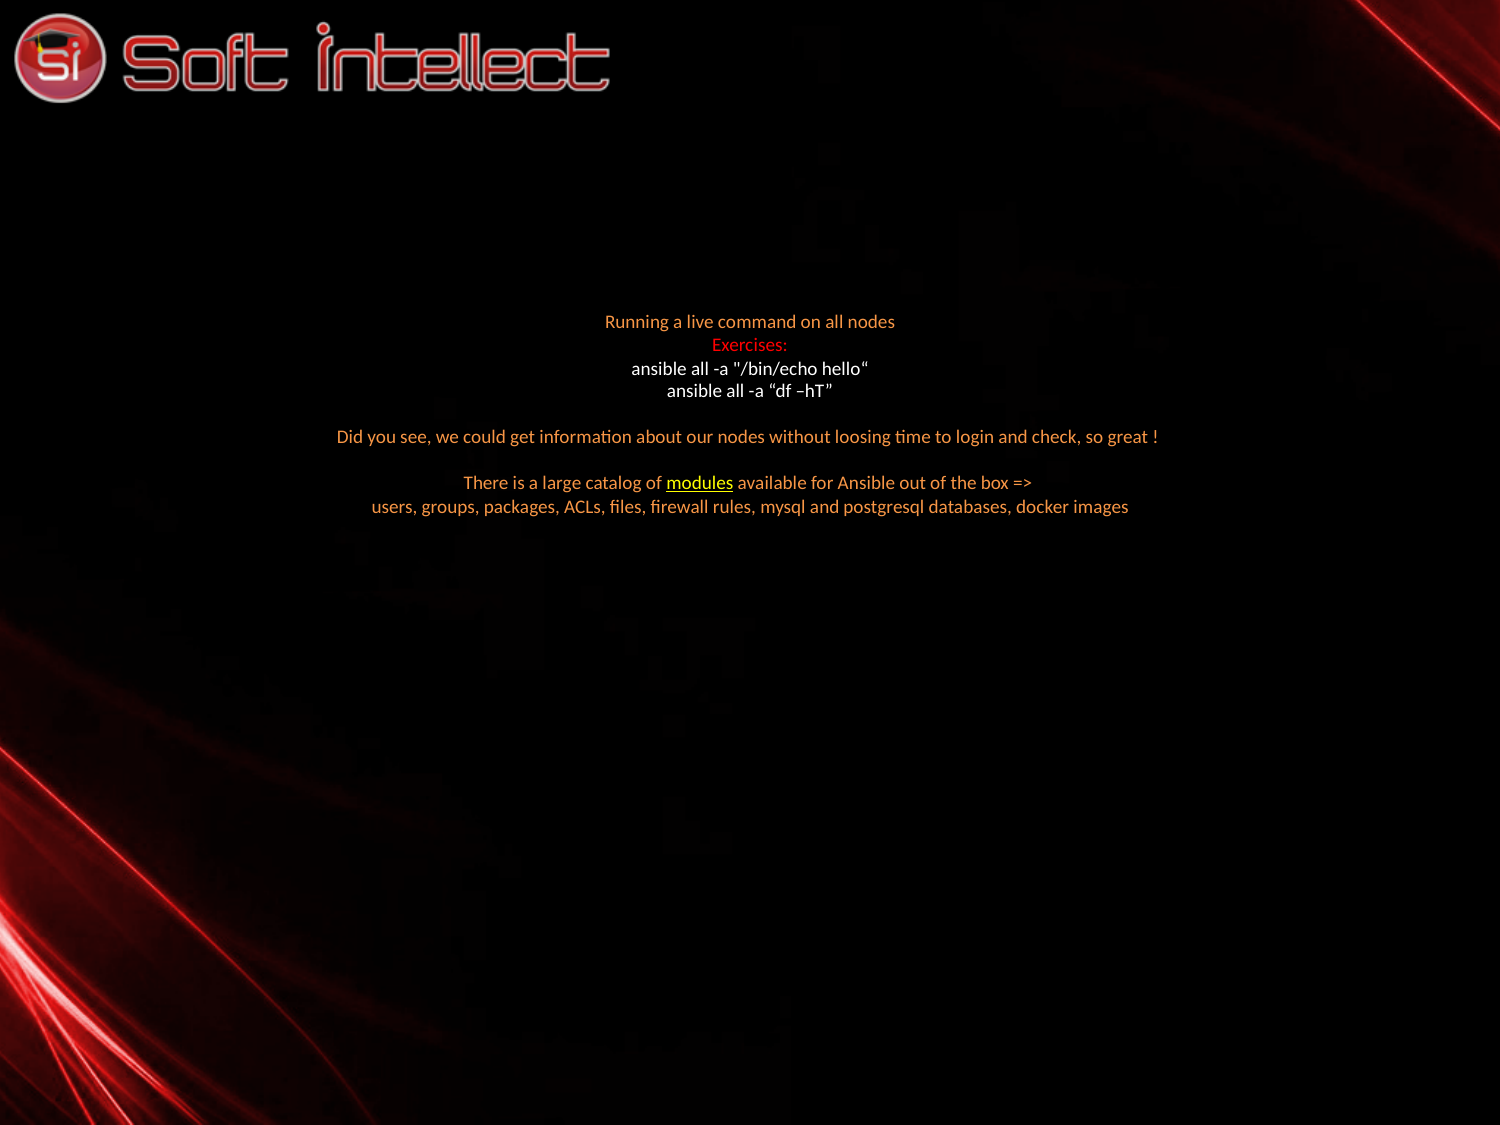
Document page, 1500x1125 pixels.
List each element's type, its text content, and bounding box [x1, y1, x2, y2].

picture [0, 0, 1500, 1125]
title Running a live command on all nodes Exercises: ansible all -a "/bin/echo hello“ ansible all -a “df –hT” Did you see, we could get information about our nodes without loosing time to login and check, so great ! There is a large catalog of modules available for Ansible out of the box => users, groups, packages, ACLs, files, firewall rules, mysql and postgresql databases, docker images [75, 125, 1425, 550]
